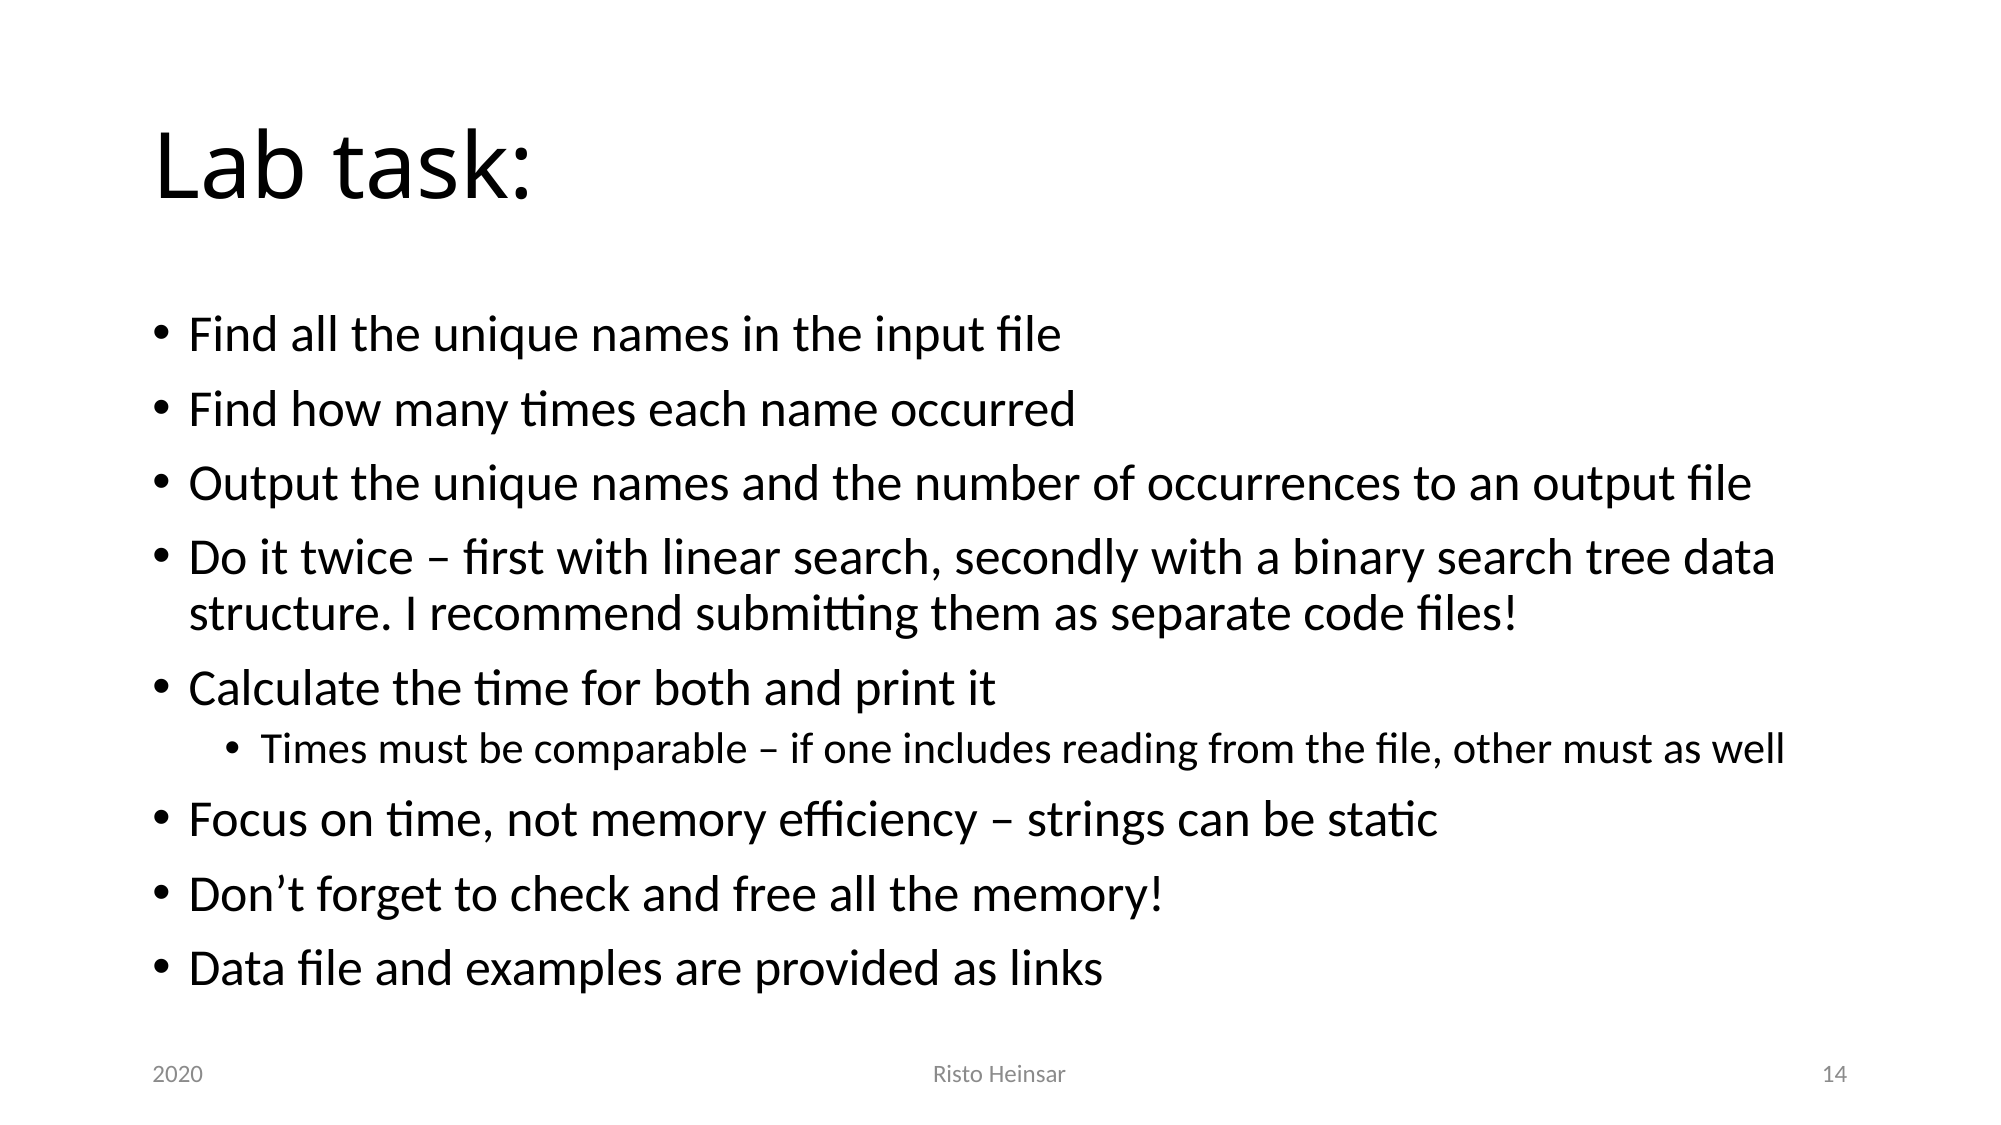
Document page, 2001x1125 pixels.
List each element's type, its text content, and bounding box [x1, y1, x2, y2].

slide_number 14 [1412, 1042, 1863, 1103]
list Find all the unique names in the input file Find how many times each name occurred Output the unique names and the number of occurrences to an output file Do it twice – first with linear search, secondly with a binary search tree data structure. I recommend submitting them as separate code files! Calculate the time for both and print it Times must be comparable – if one includes reading from the file, other must as well Focus on time, not memory efficiency – strings can be static Don’t forget to check and free all the memory! Data file and examples are provided as links [137, 299, 1863, 1014]
footer Risto Heinsar [662, 1042, 1338, 1103]
slide_number 2020 [137, 1042, 588, 1103]
title Lab task: [137, 59, 1863, 278]
